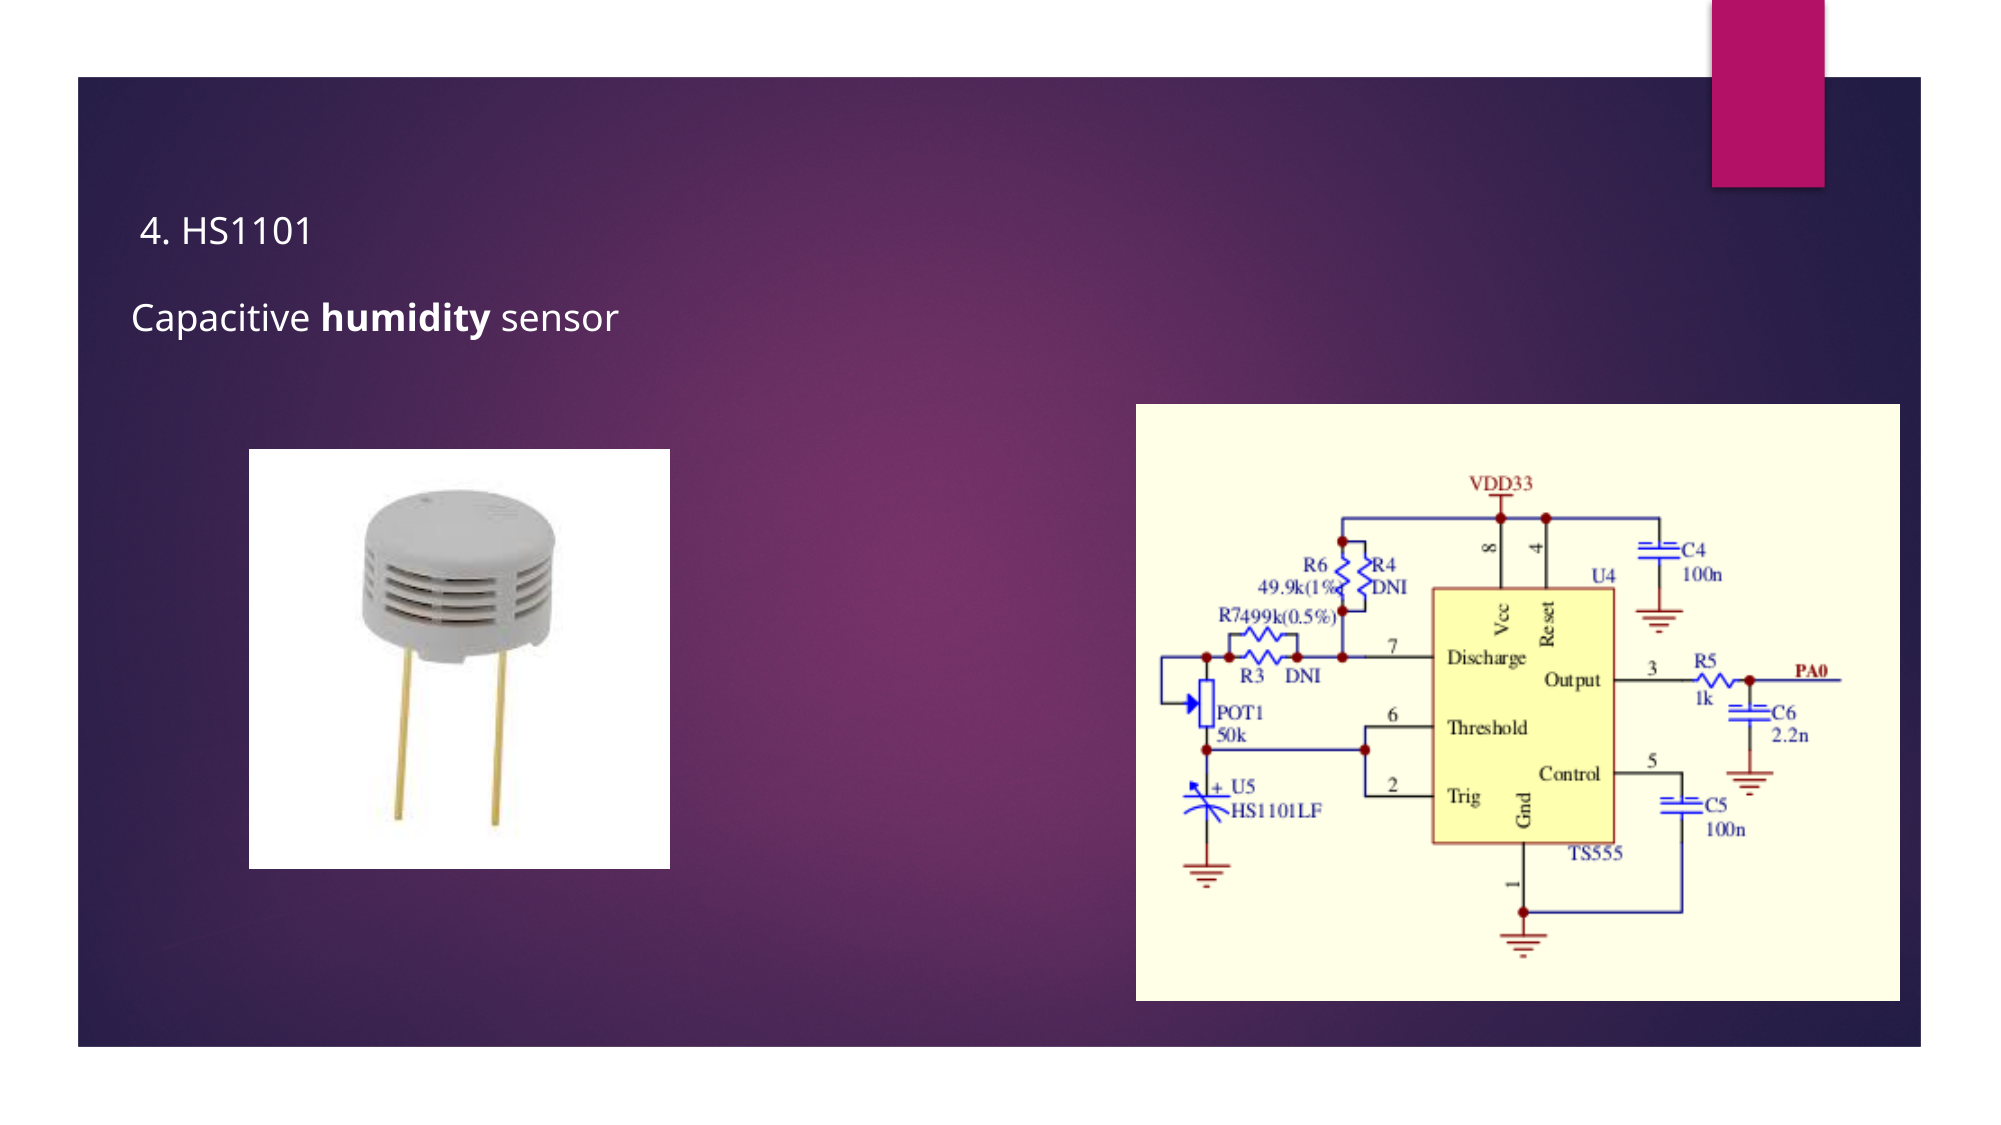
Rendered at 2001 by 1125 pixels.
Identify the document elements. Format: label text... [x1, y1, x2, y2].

picture [1136, 403, 1901, 1001]
text_box 4. HS1101 [124, 199, 670, 260]
picture [249, 448, 670, 870]
text_box Capacitive humidity sensor [115, 286, 644, 346]
